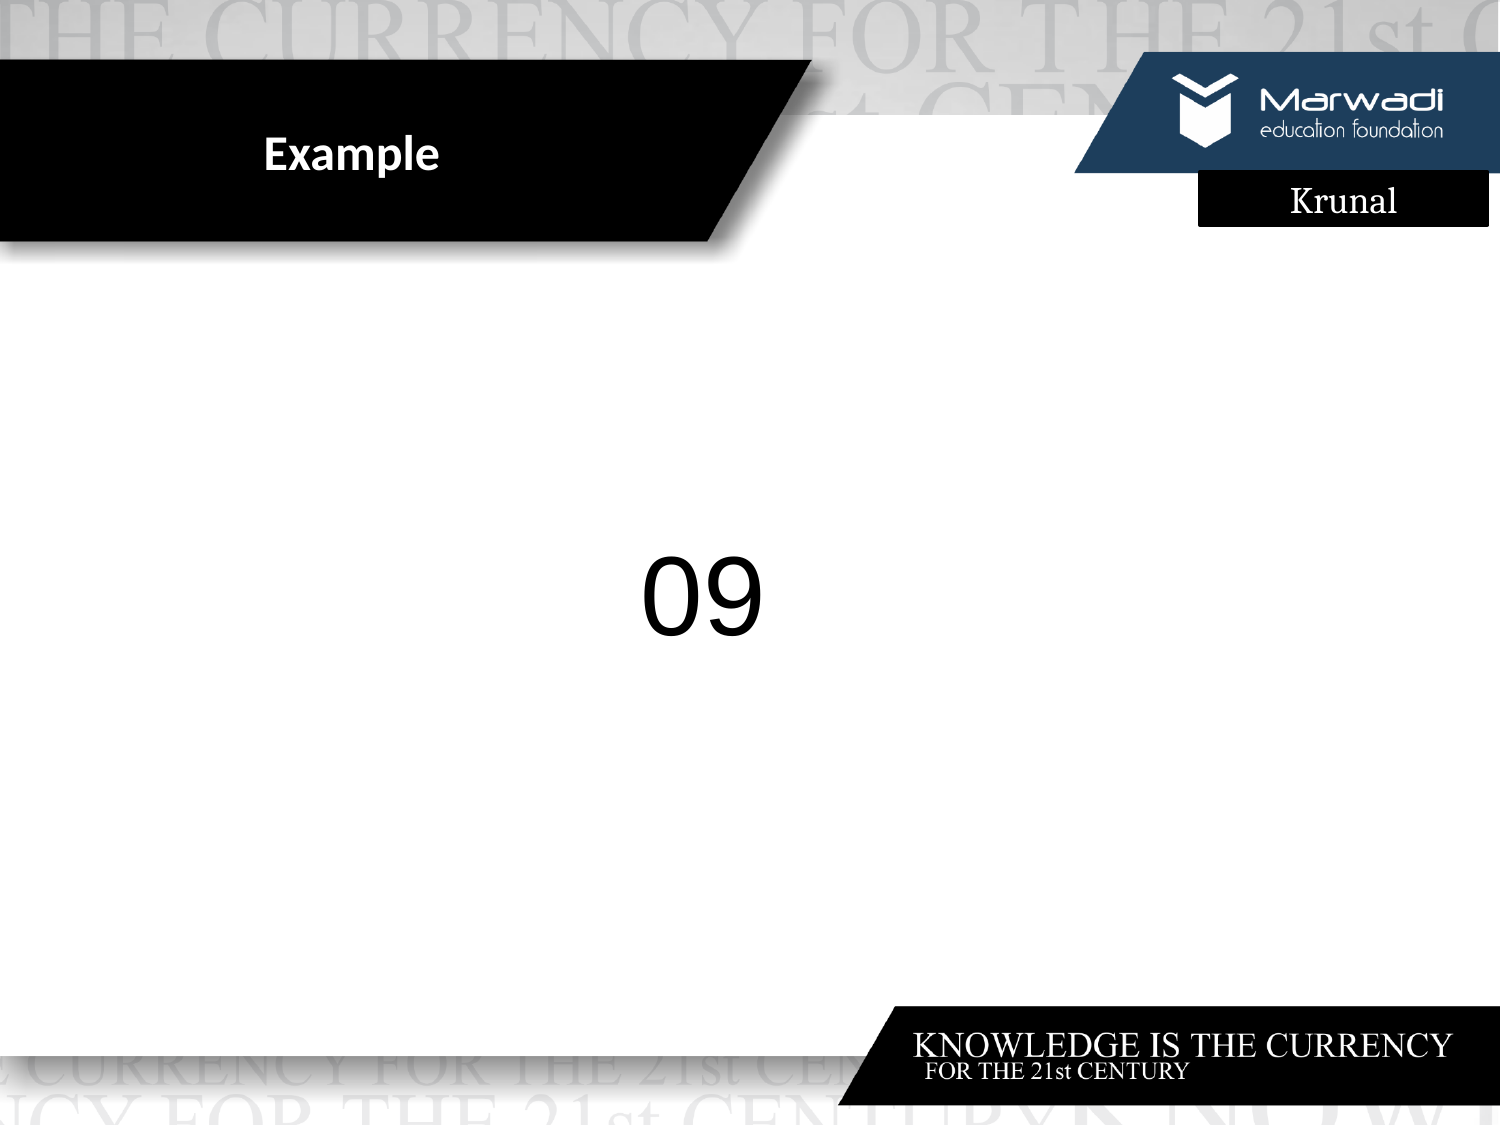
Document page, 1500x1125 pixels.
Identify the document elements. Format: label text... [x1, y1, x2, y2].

title Example [0, 62, 706, 238]
picture [0, 0, 1500, 1125]
text_box 09 [625, 515, 781, 666]
